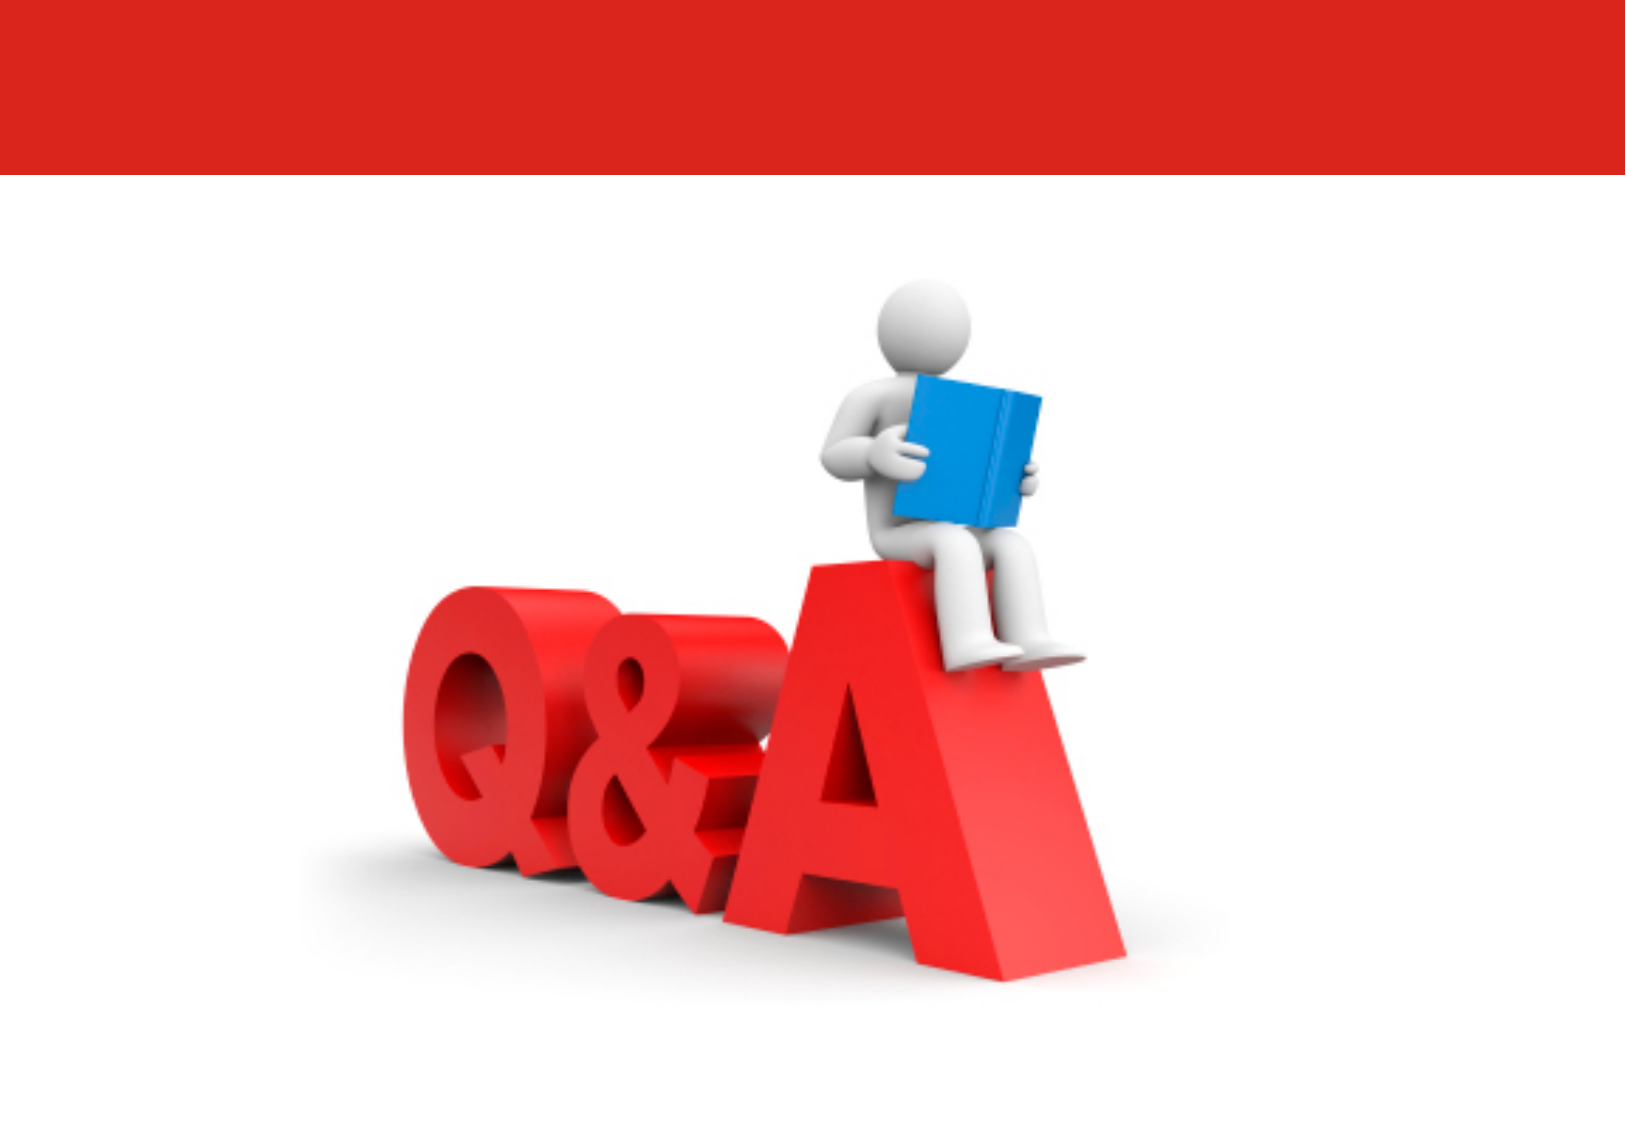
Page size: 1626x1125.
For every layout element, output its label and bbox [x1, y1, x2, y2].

picture [299, 237, 1229, 1026]
